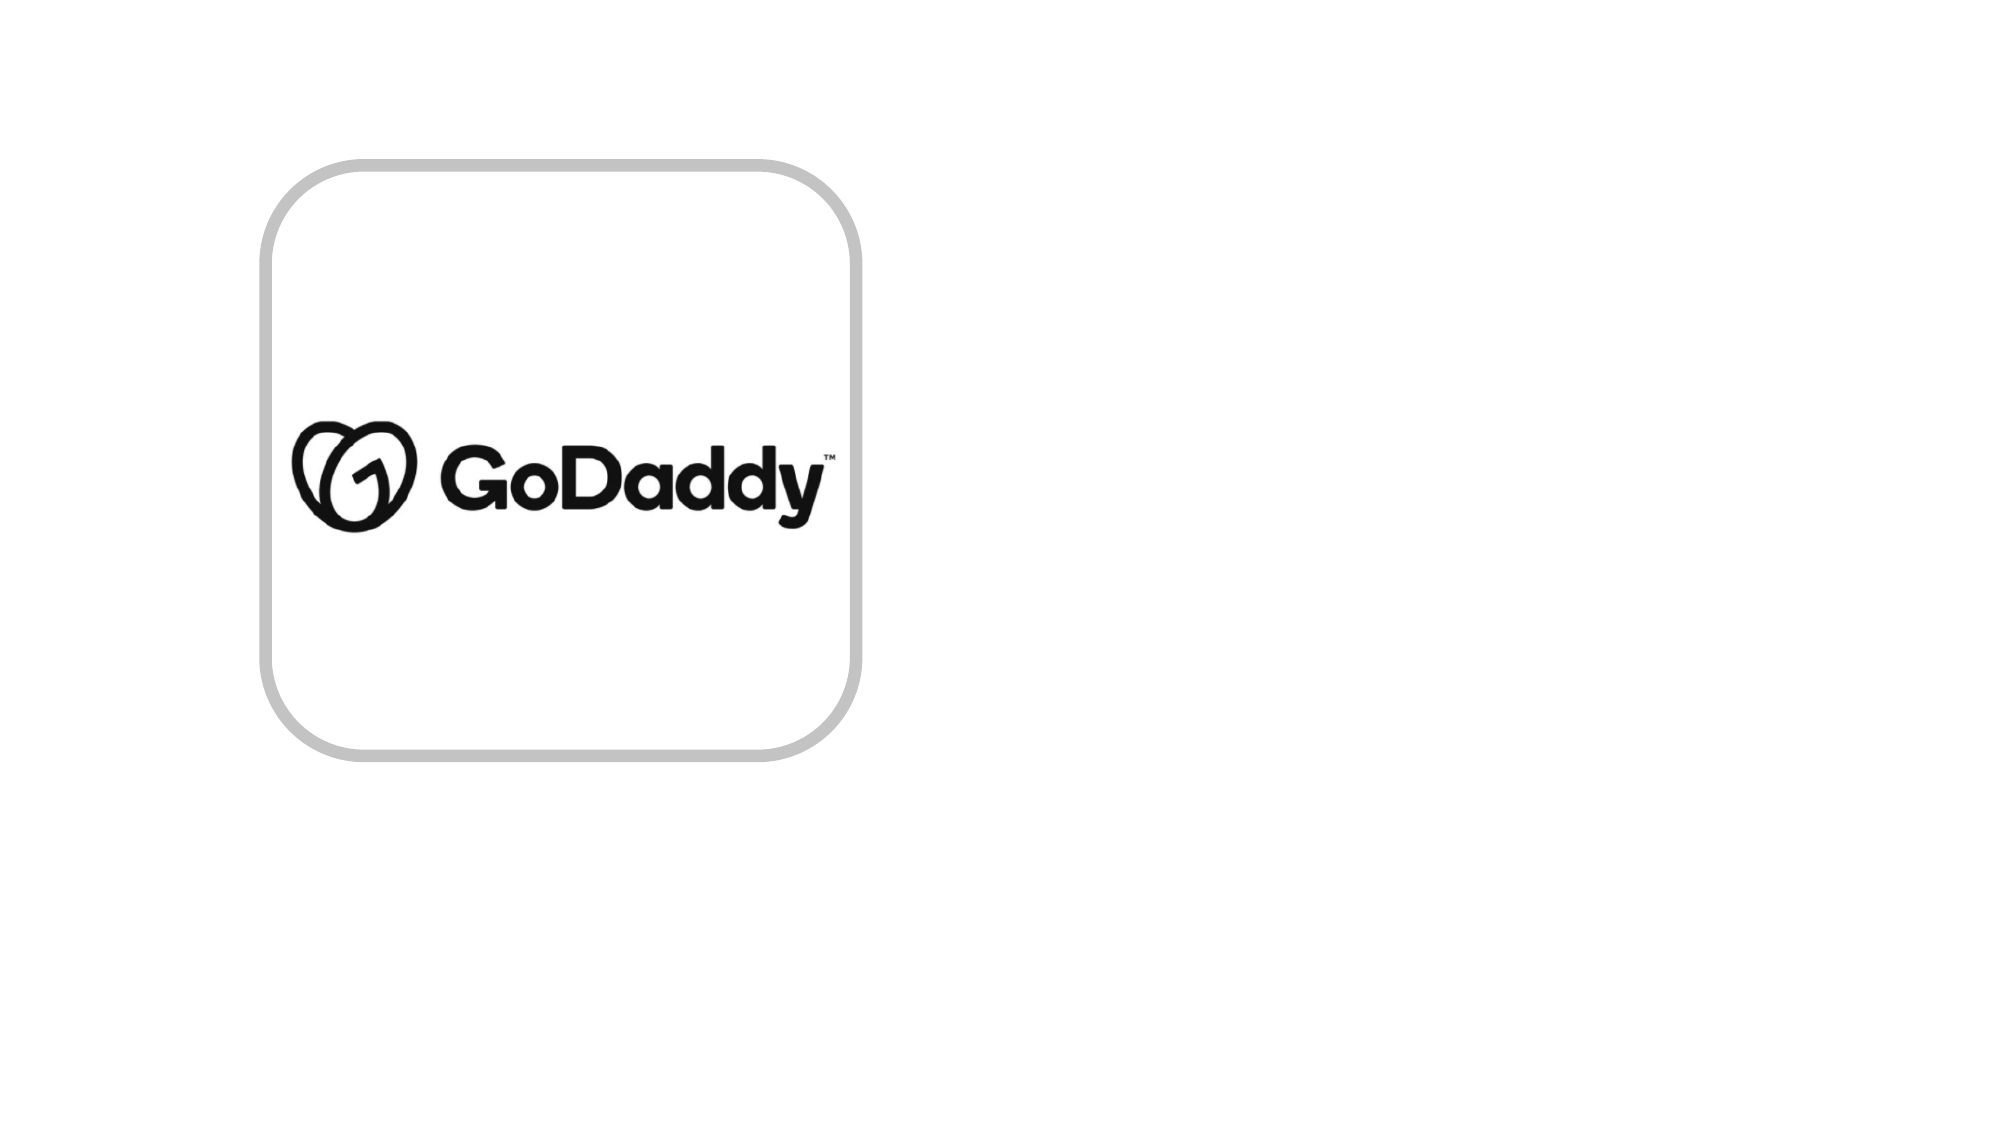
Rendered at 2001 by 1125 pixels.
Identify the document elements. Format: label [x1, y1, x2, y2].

text_box [264, 164, 858, 336]
picture [260, 336, 862, 585]
text_box [264, 585, 858, 757]
